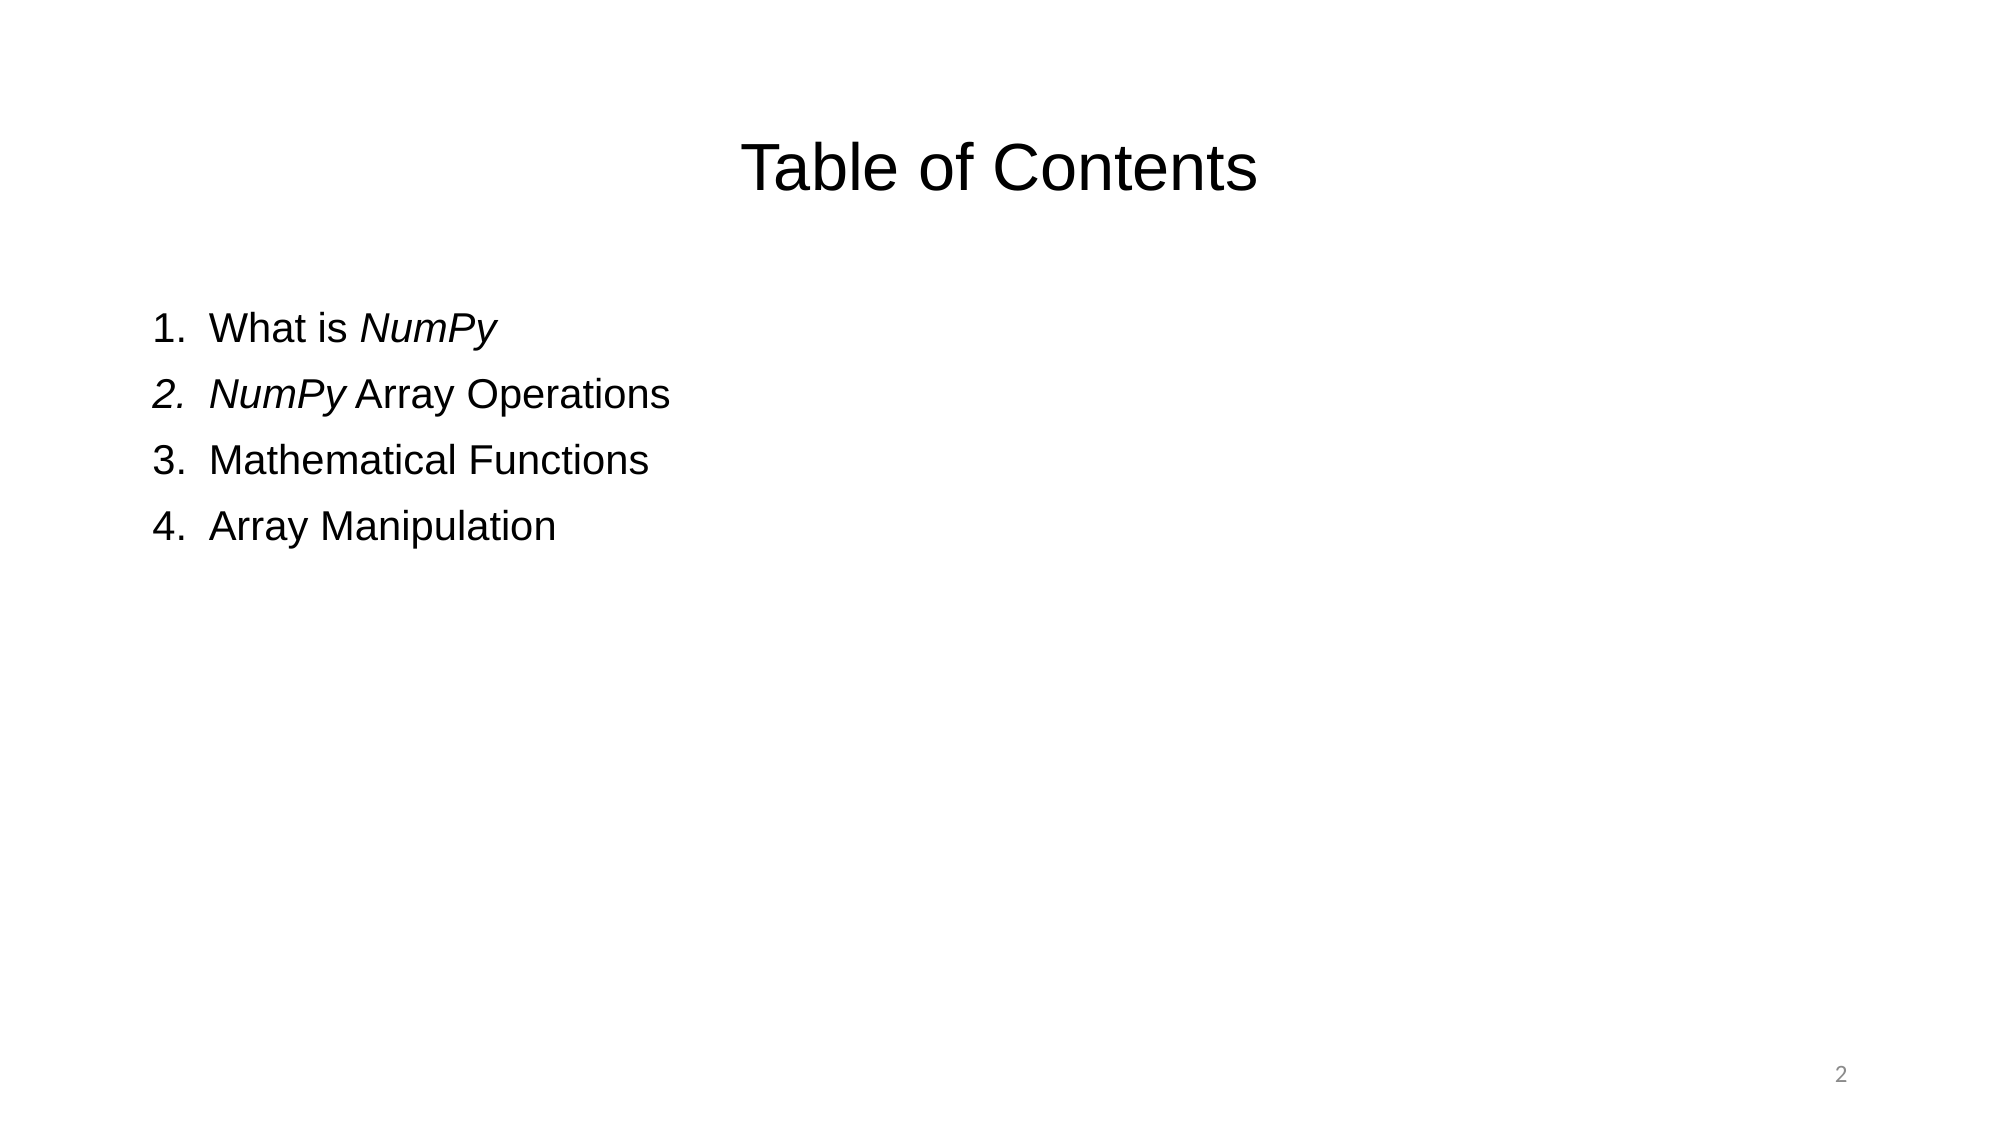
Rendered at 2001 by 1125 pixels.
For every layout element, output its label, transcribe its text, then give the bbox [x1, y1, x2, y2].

list What is NumPy NumPy Array Operations Mathematical Functions Array Manipulation [137, 299, 1863, 1014]
title Table of Contents [137, 59, 1863, 278]
slide_number 2 [1412, 1042, 1863, 1103]
